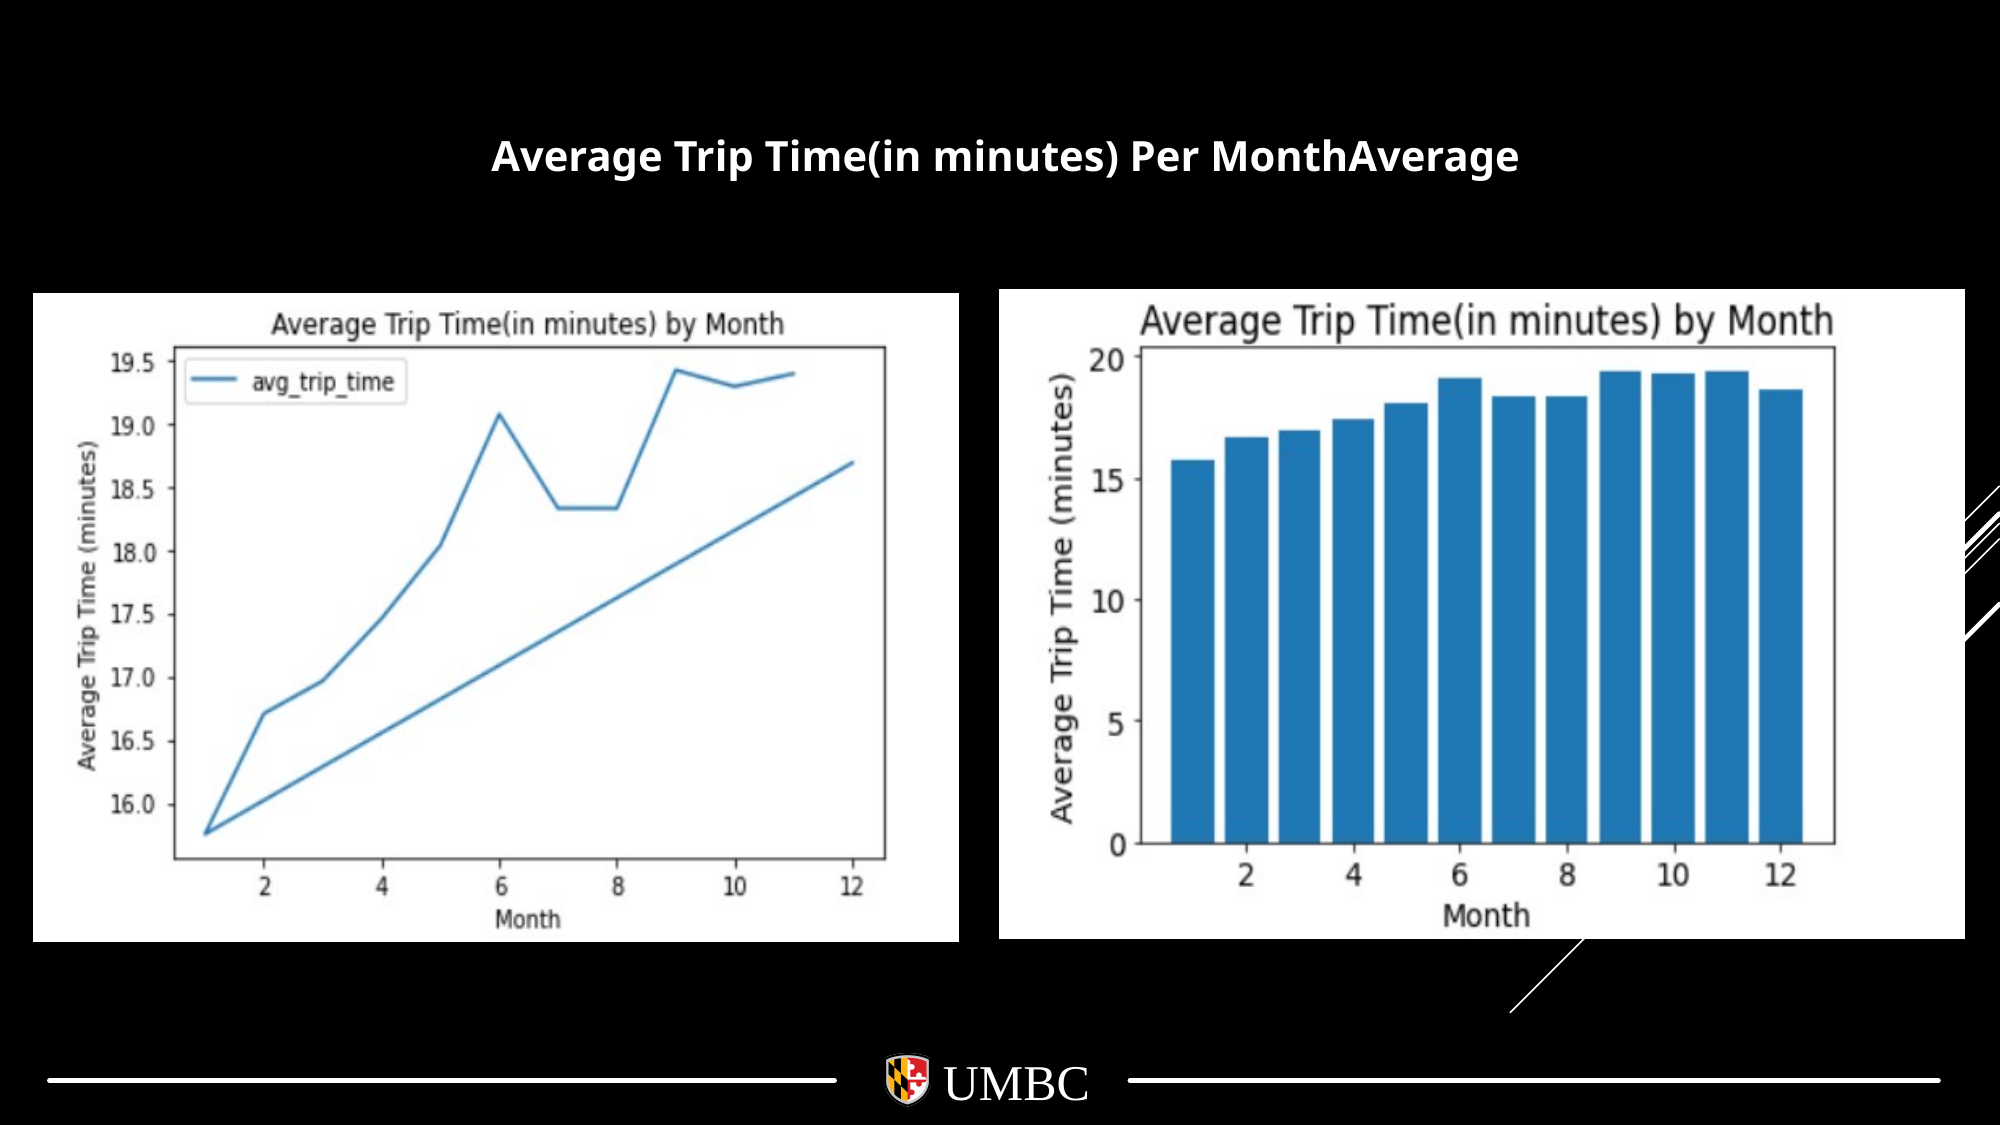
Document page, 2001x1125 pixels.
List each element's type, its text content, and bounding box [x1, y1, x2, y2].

picture [884, 1053, 931, 1108]
picture [33, 293, 960, 942]
text_box UMBC [935, 1042, 1112, 1118]
text_box Average Trip Time(in minutes) Per MonthAverage [56, 122, 1955, 187]
picture [999, 288, 1966, 939]
